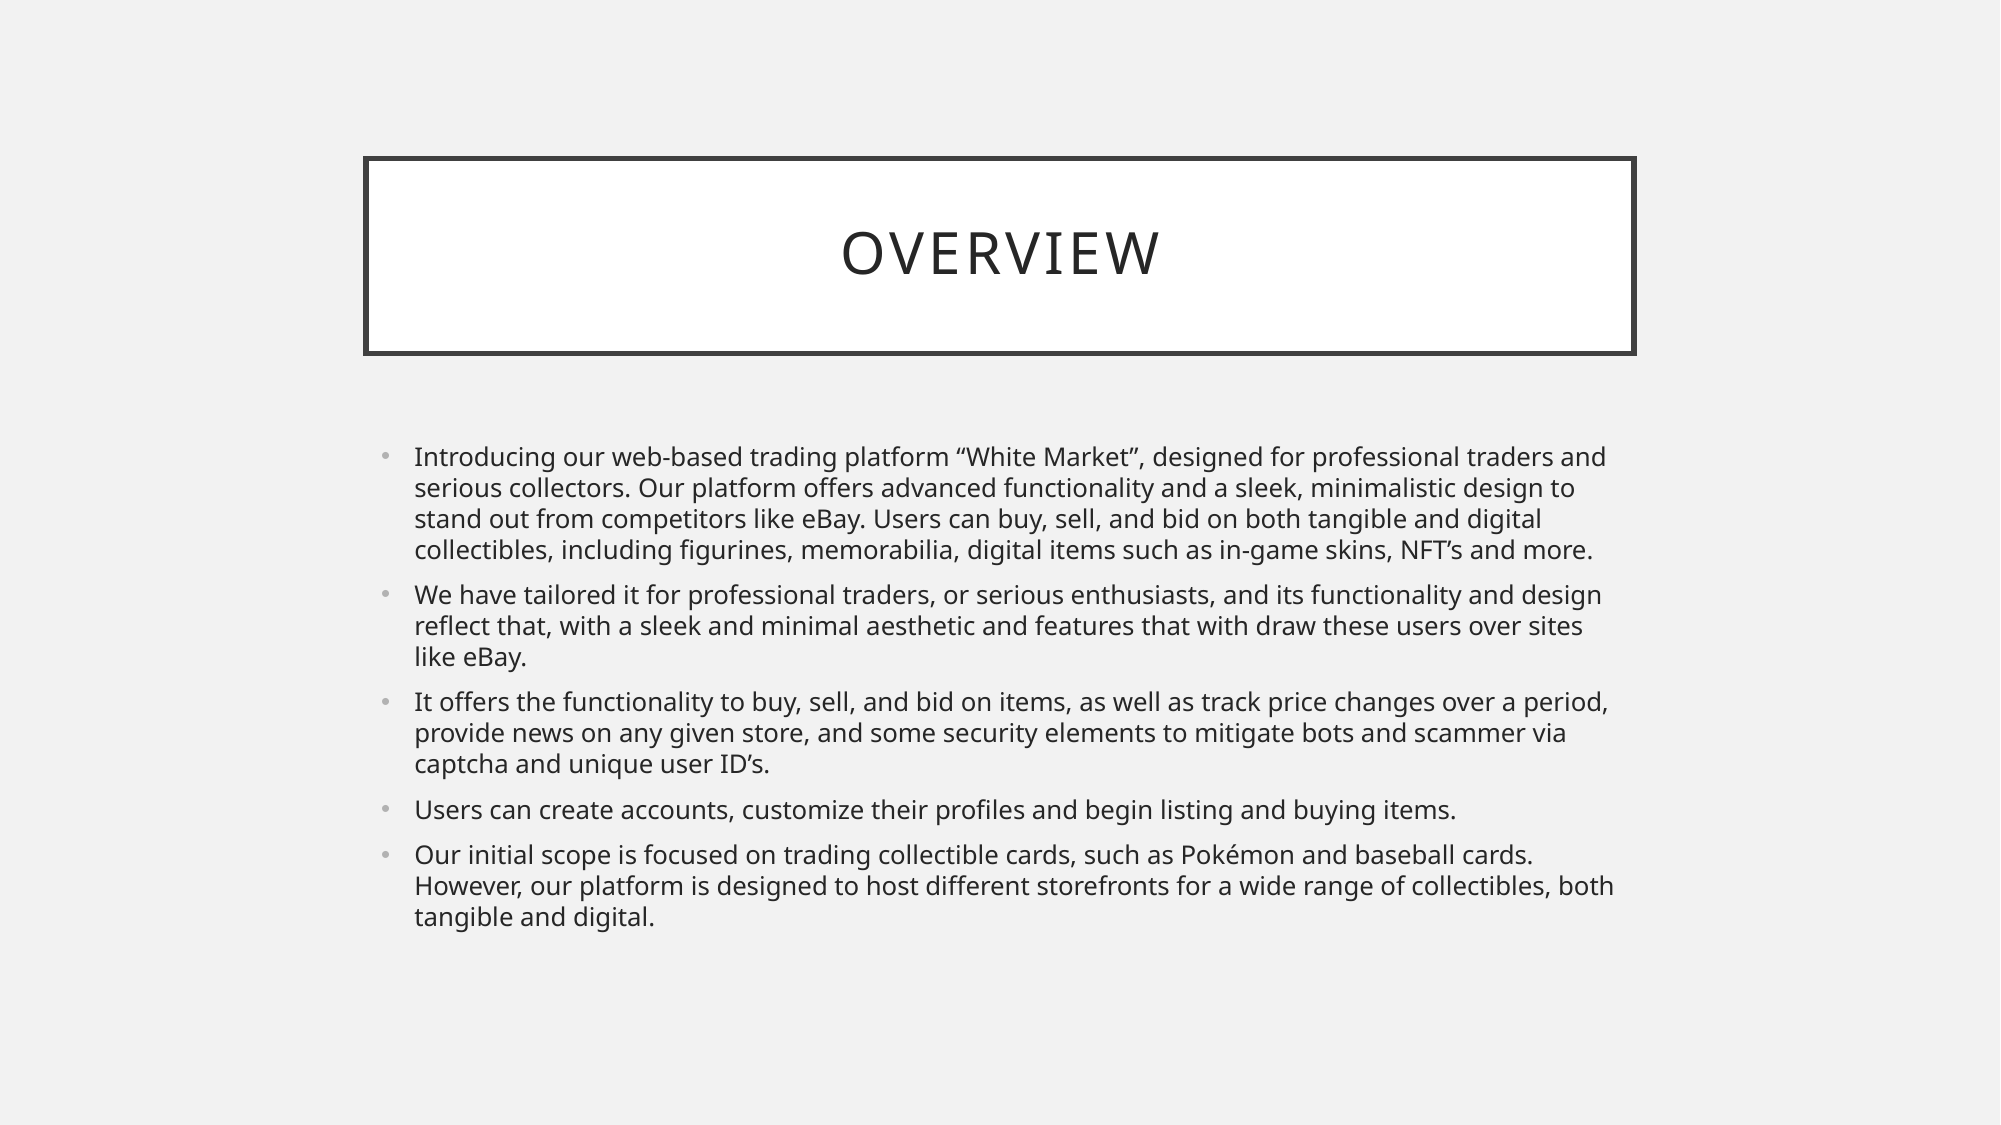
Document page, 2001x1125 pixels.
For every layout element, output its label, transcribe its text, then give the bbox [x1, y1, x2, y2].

list Introducing our web-based trading platform “White Market”, designed for professional traders and serious collectors. Our platform offers advanced functionality and a sleek, minimalistic design to stand out from competitors like eBay. Users can buy, sell, and bid on both tangible and digital collectibles, including figurines, memorabilia, digital items such as in-game skins, NFT’s and more. We have tailored it for professional traders, or serious enthusiasts, and its functionality and design reflect that, with a sleek and minimal aesthetic and features that with draw these users over sites like eBay. It offers the functionality to buy, sell, and bid on items, as well as track price changes over a period, provide news on any given store, and some security elements to mitigate bots and scammer via captcha and unique user ID’s. Users can create accounts, customize their profiles and begin listing and buying items. Our initial scope is focused on trading collectible cards, such as Pokémon and baseball cards. However, our platform is designed to host different storefronts for a wide range of collectibles, both tangible and digital. [366, 432, 1634, 942]
title Overview [363, 156, 1637, 356]
